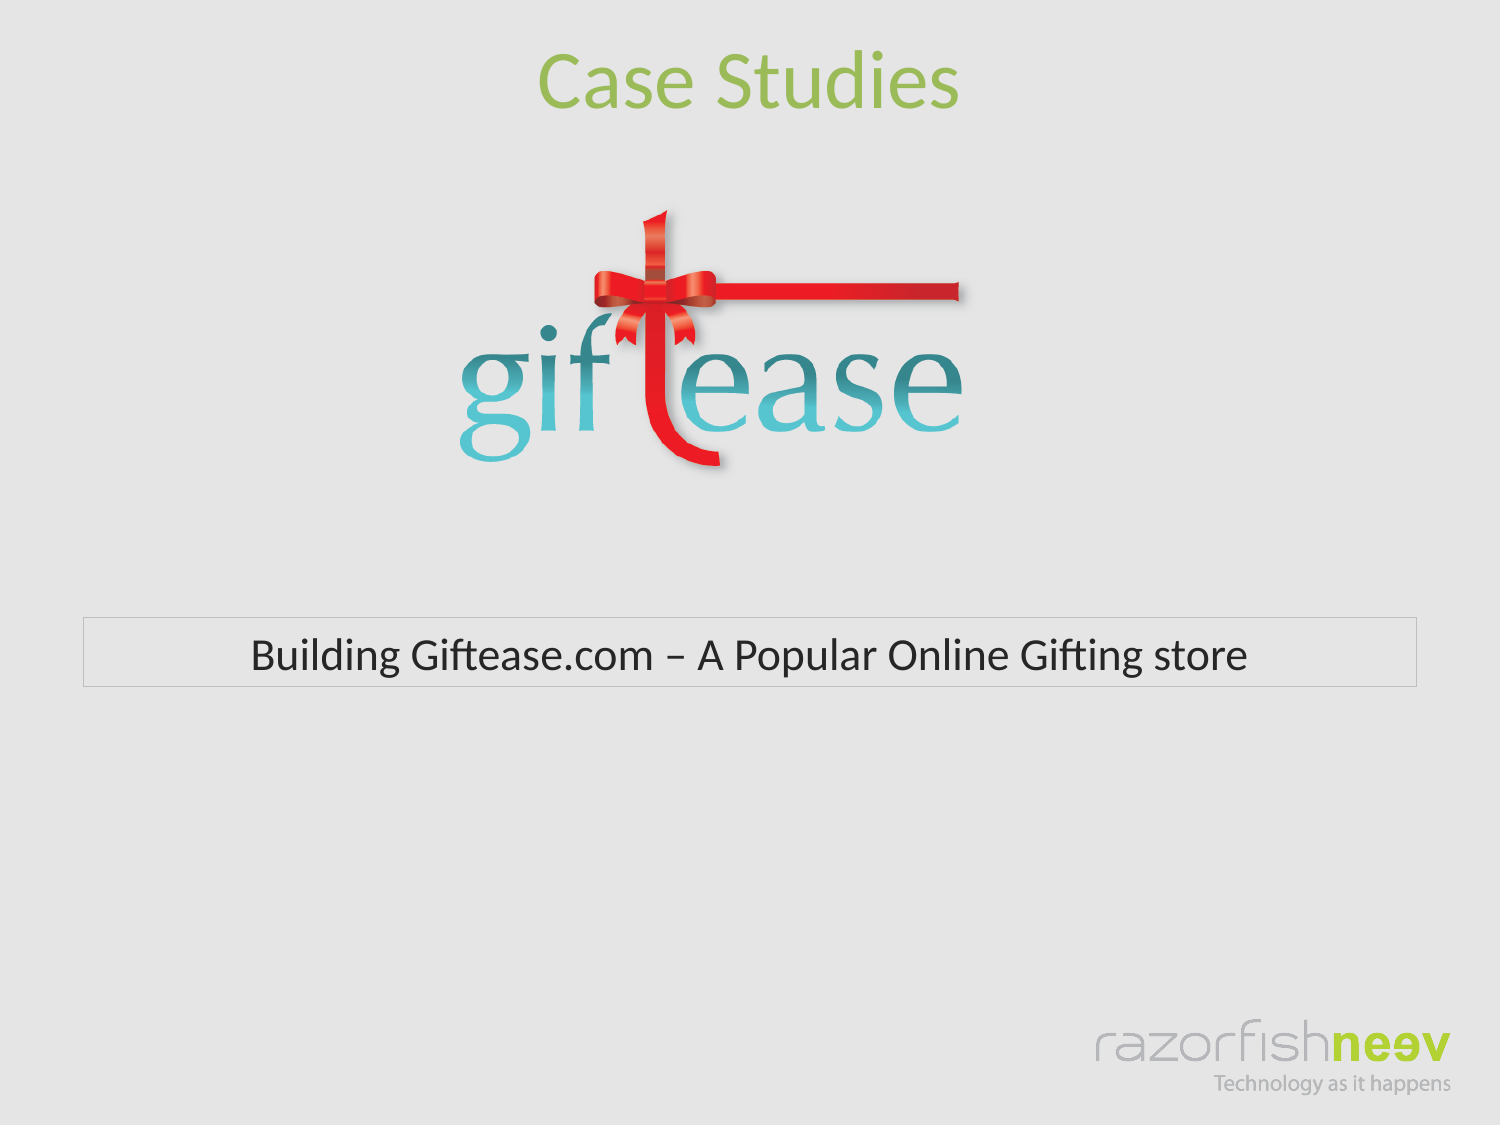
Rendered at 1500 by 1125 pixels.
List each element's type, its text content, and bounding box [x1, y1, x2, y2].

picture [459, 201, 977, 482]
text_box Building Giftease.com – A Popular Online Gifting store [83, 617, 1417, 687]
text_box Case Studies [0, 0, 1500, 153]
picture [1095, 1018, 1451, 1096]
